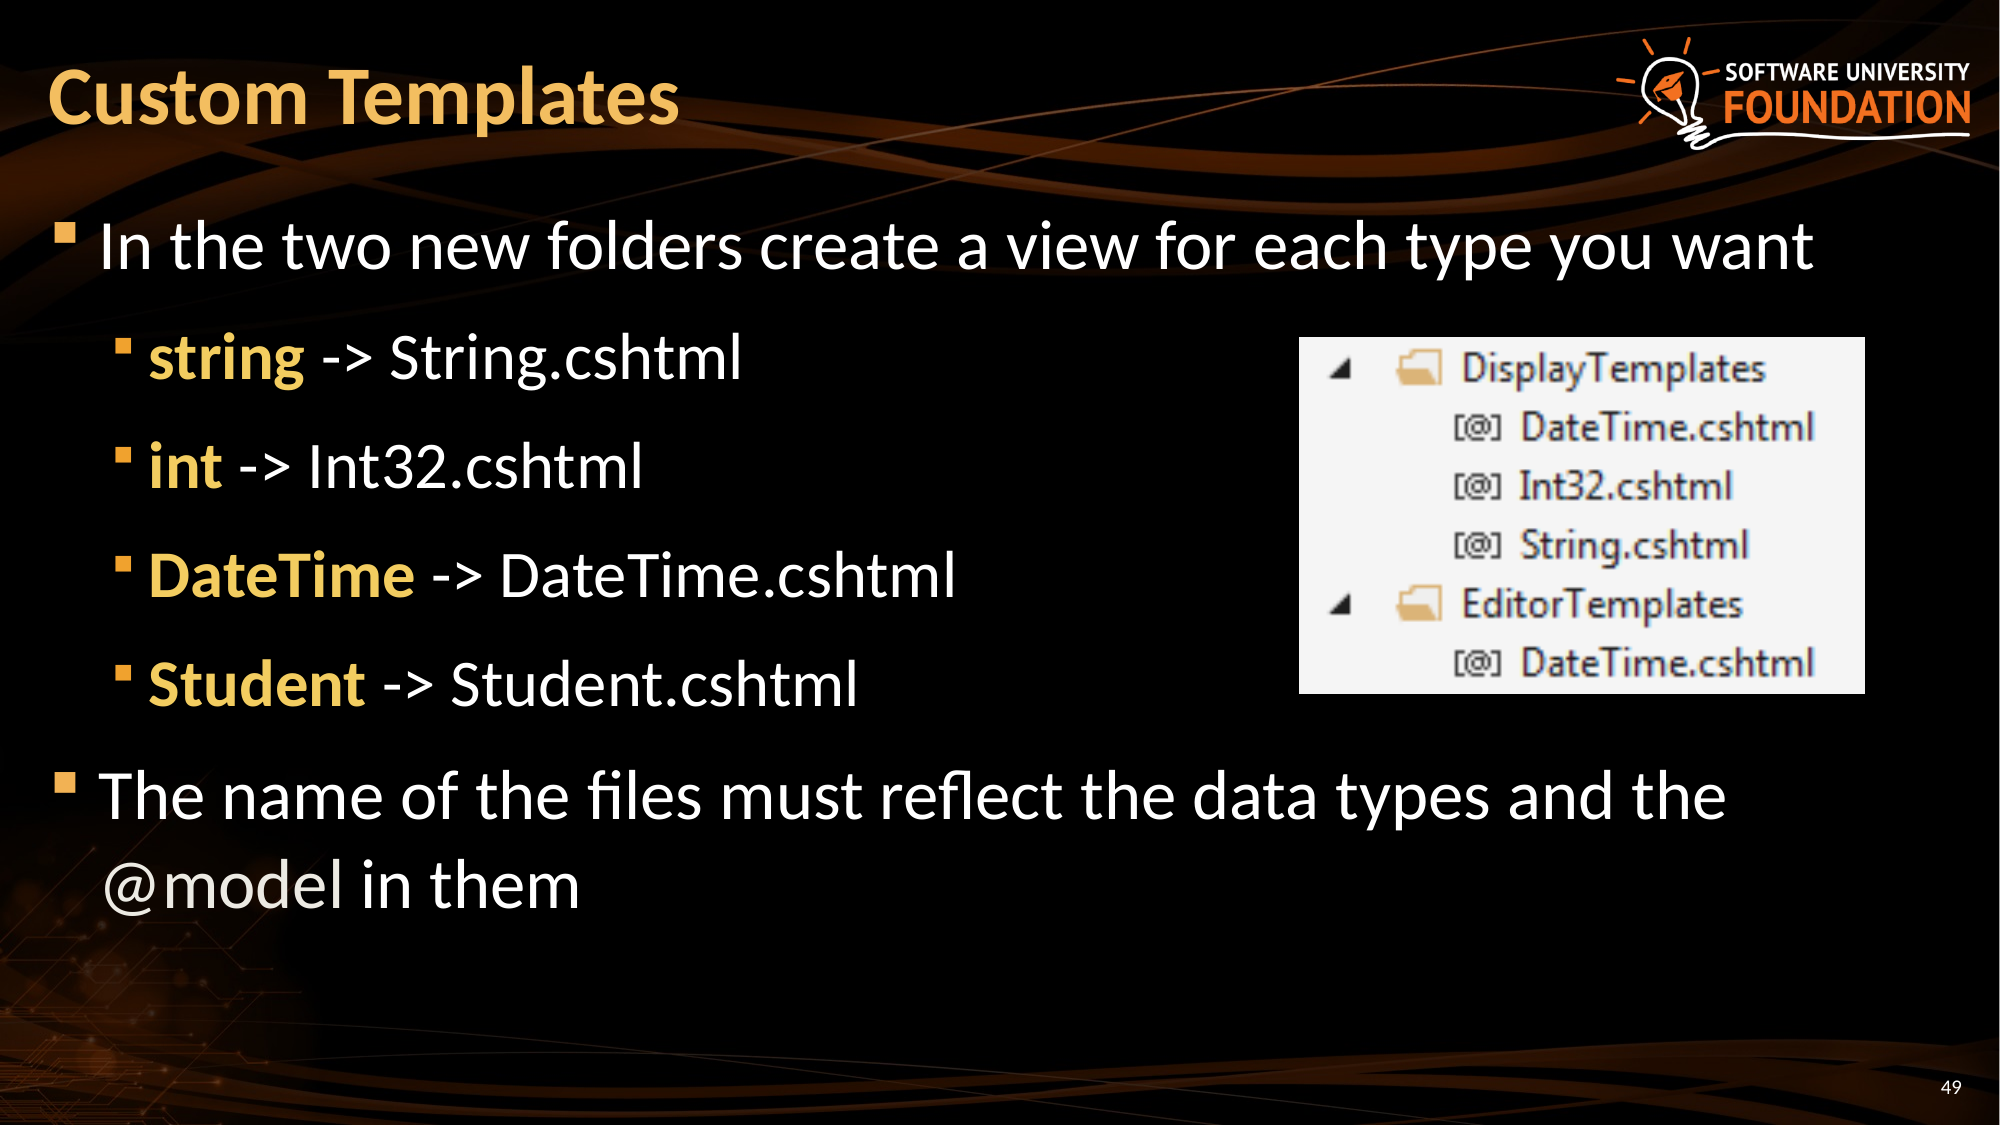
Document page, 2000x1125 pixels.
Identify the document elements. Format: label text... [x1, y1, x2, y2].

title Custom Templates [30, 6, 1602, 189]
picture [0, 0, 2000, 1125]
list In the two new folders create a view for each type you want string -> String.cshtml int -> Int32.cshtml DateTime -> DateTime.cshtml Student -> Student.cshtml The name of the files must reflect the data types and the @model in them [31, 188, 1968, 1103]
